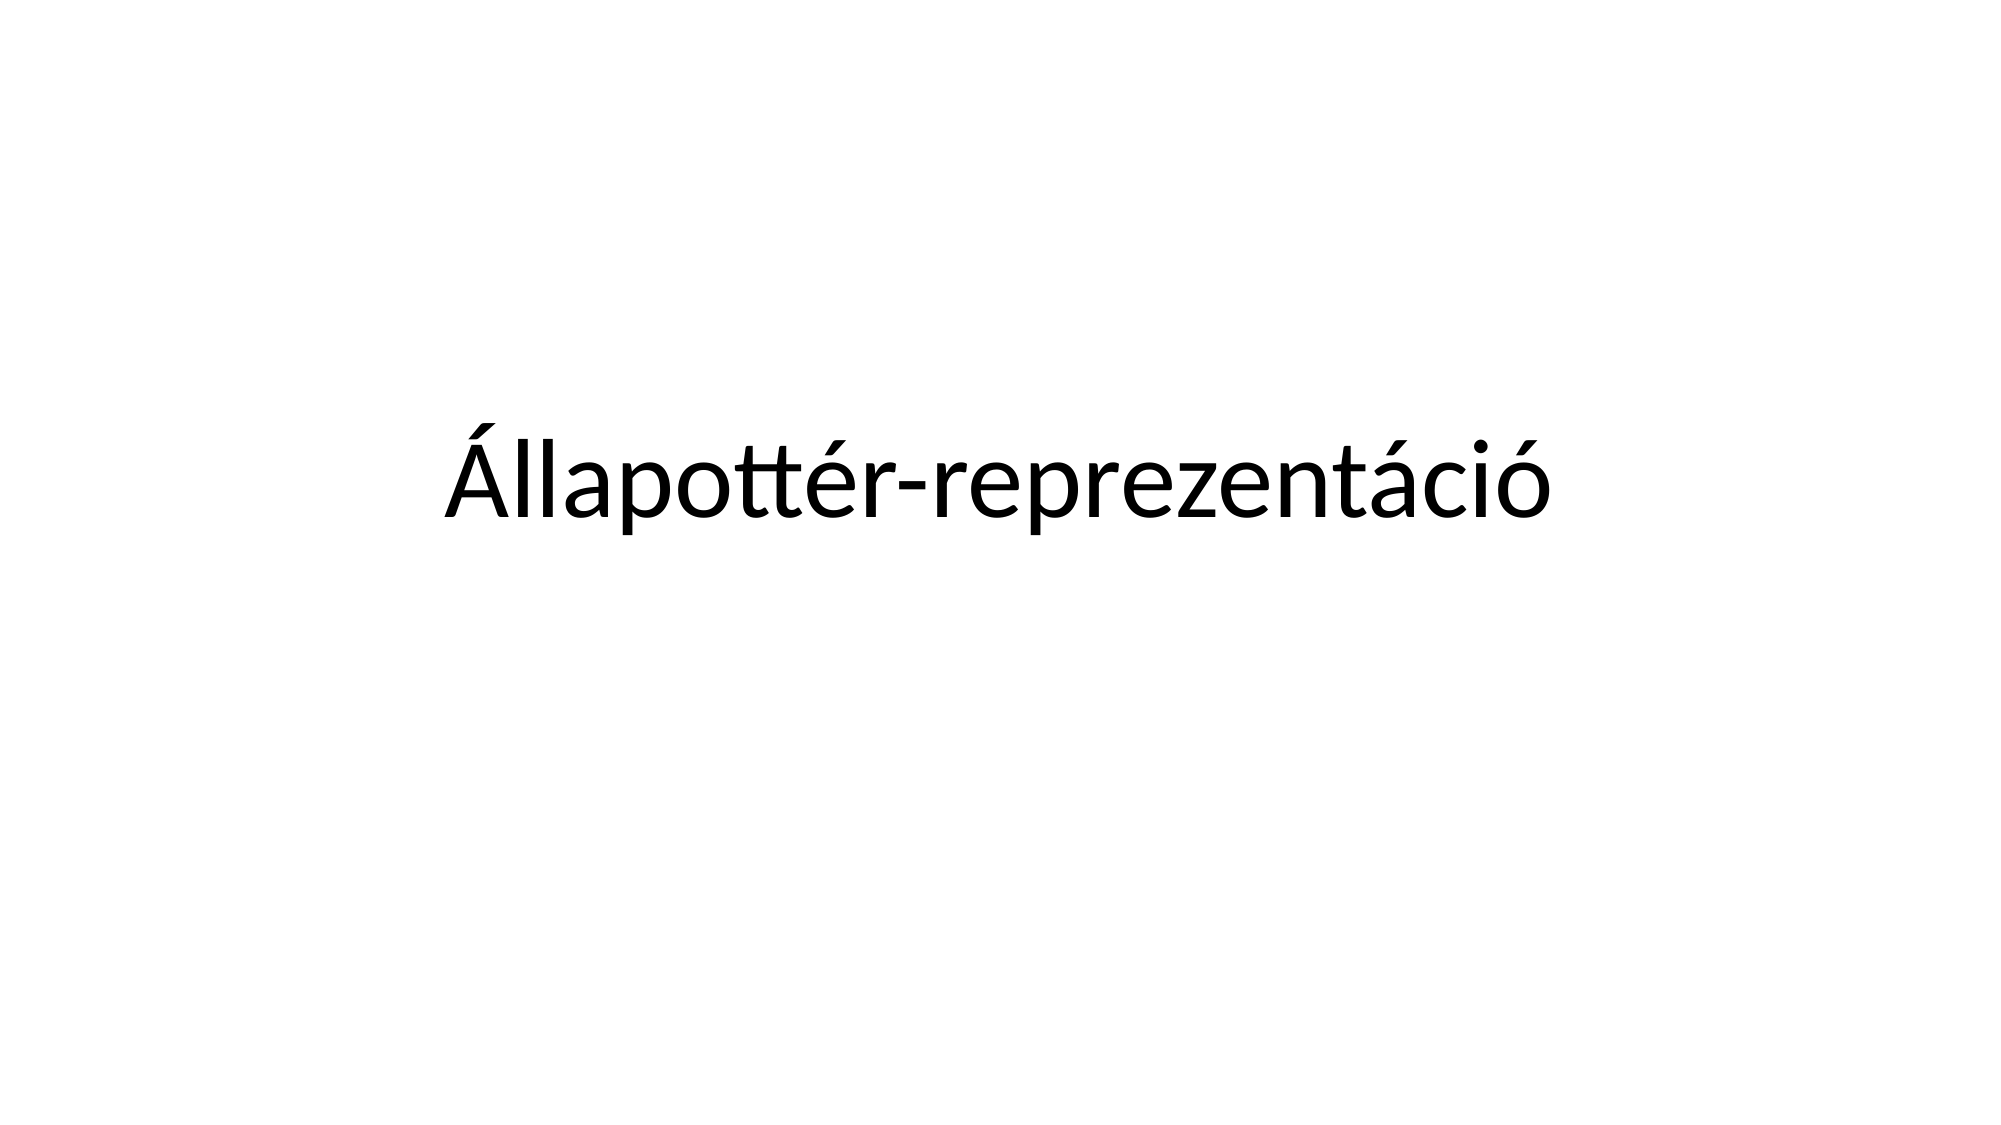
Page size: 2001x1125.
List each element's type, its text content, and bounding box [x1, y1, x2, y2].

list Állapottér-reprezentáció [137, 96, 1863, 1014]
